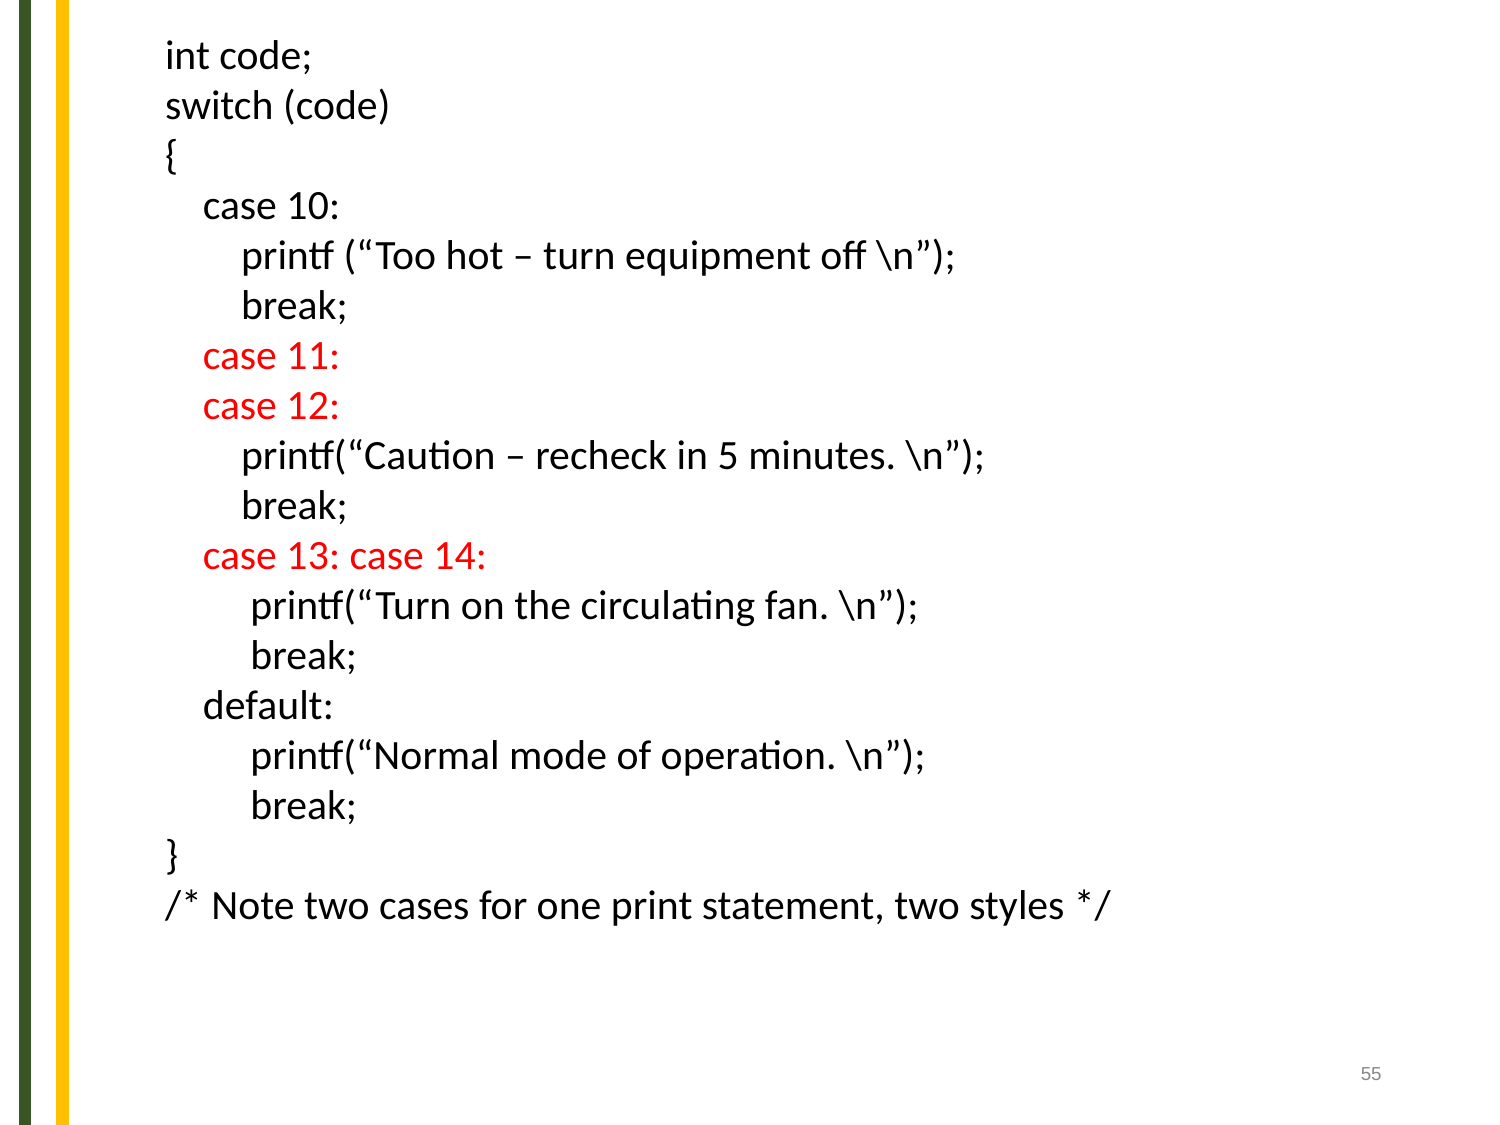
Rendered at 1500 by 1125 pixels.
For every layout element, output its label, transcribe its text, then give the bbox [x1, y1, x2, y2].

text_box int code; switch (code) { case 10: printf (“Too hot – turn equipment off \n”); break; case 11: case 12: printf(“Caution – recheck in 5 minutes. \n”); break; case 13: case 14: printf(“Turn on the circulating fan. \n”); break; default: printf(“Normal mode of operation. \n”); break; } /* Note two cases for one print statement, two styles */ [150, 20, 1136, 945]
slide_number ‹#› [1059, 1042, 1397, 1103]
